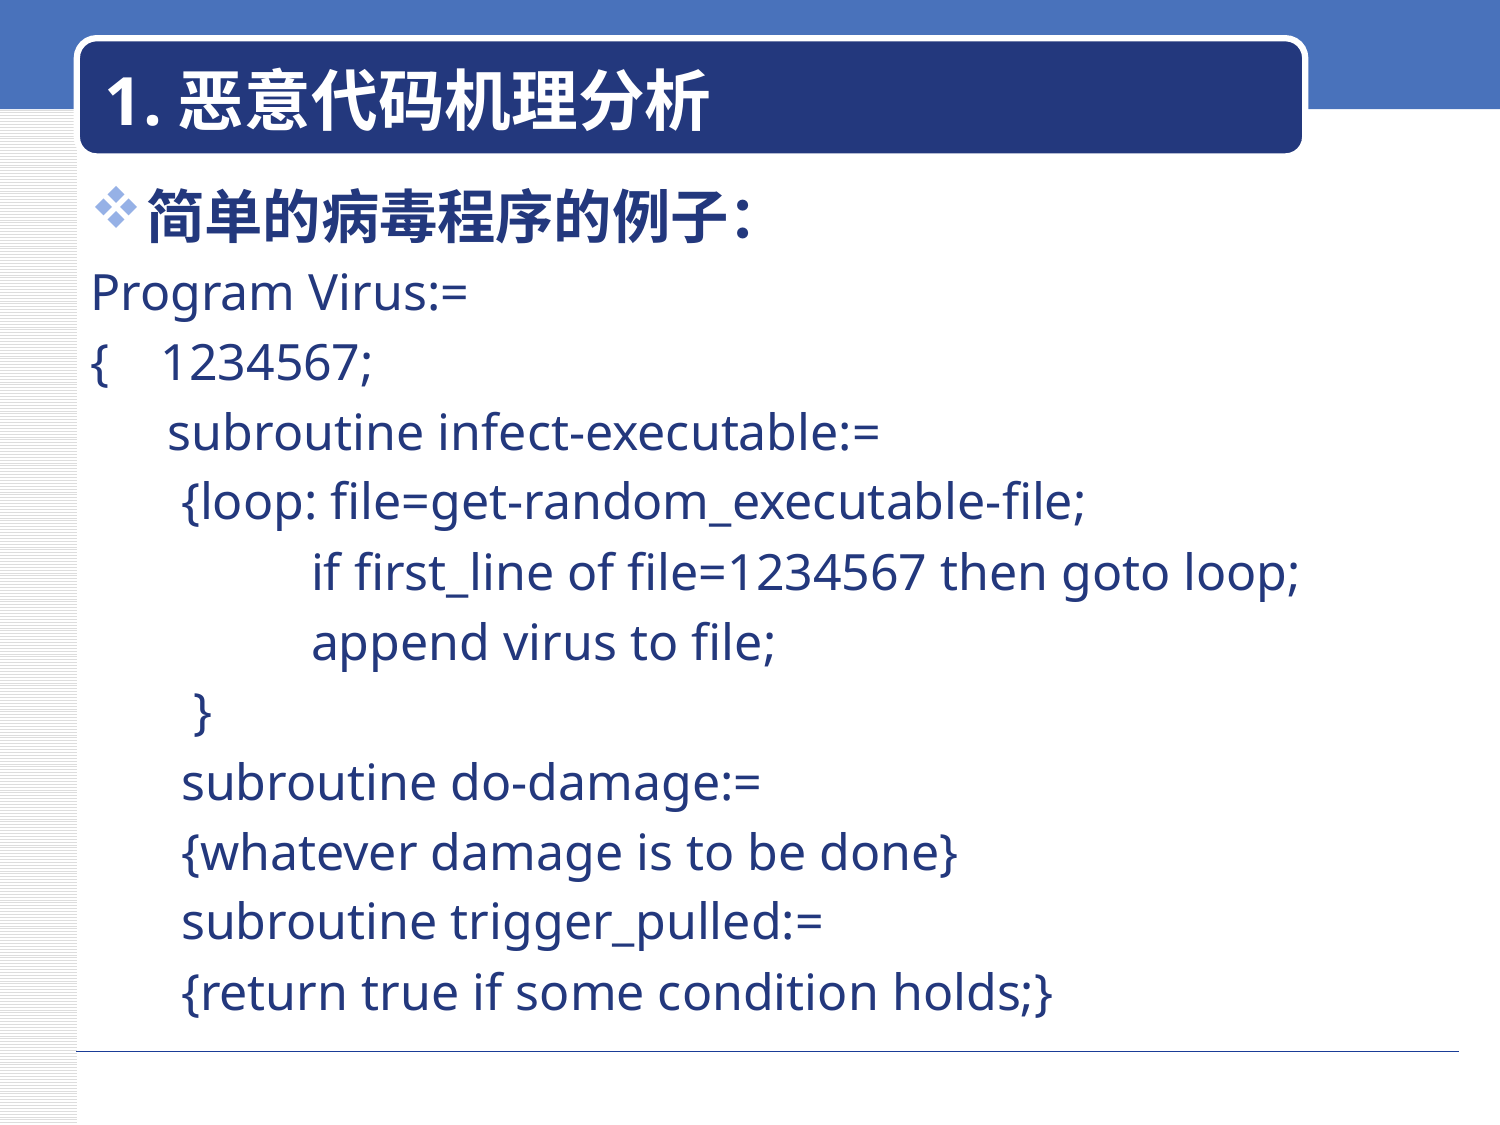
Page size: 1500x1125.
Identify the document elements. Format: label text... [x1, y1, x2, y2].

title 1.恶意代码机理分析 [89, 52, 1425, 145]
list 简单的病毒程序的例子： Program Virus:= { 1234567; subroutine infect-executable:= {loop: file=get-random_executable-file; if first_line of file=1234567 then goto loop; append virus to file; } subroutine do-damage:= {whatever damage is to be done} subroutine trigger_pulled:= {return true if some condition holds;} [75, 172, 1500, 1059]
